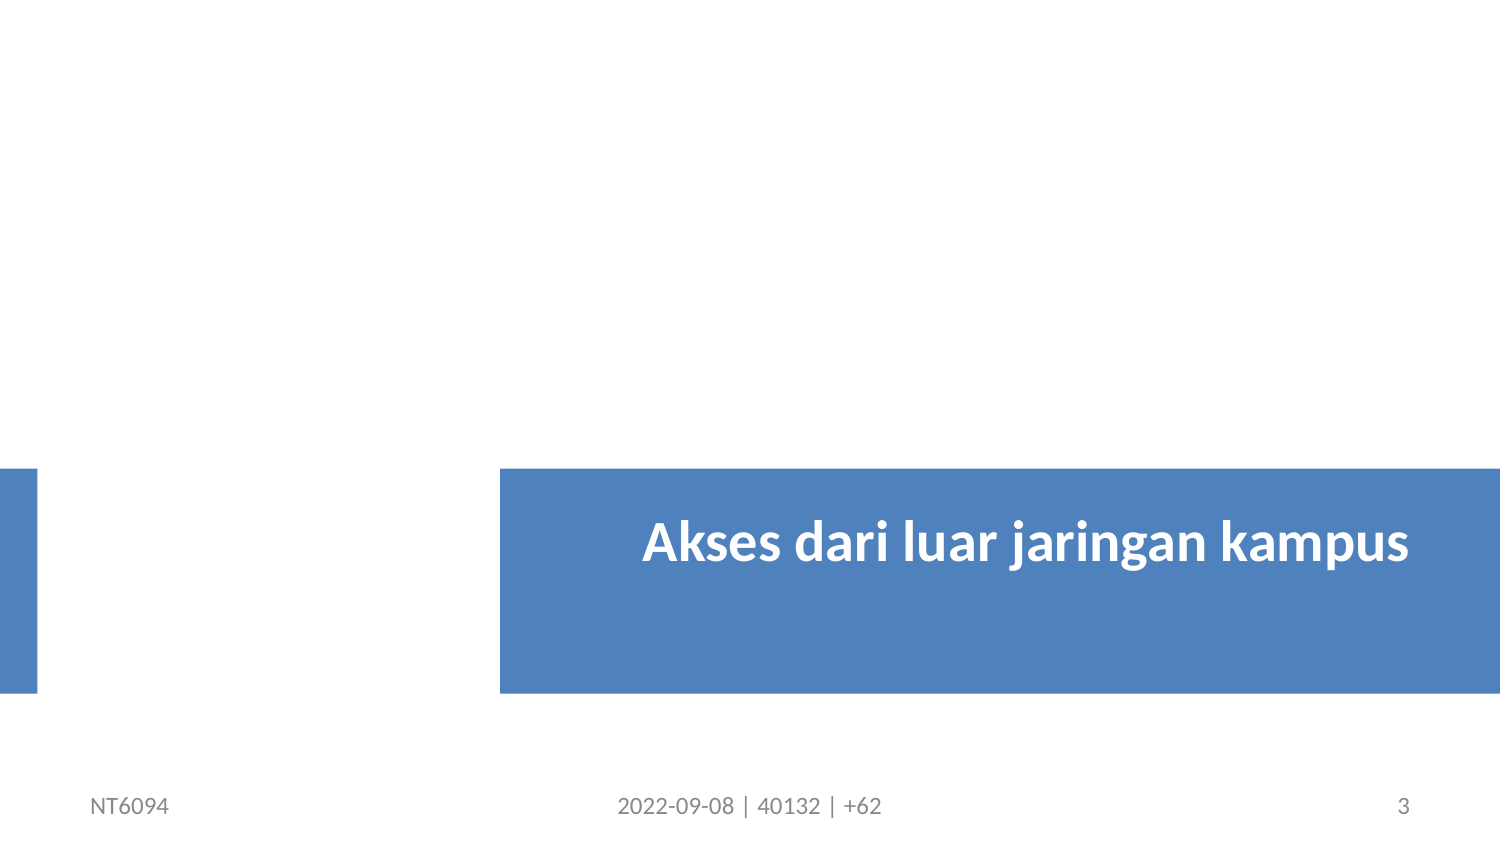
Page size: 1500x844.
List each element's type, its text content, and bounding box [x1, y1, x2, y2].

text_box Akses dari luar jaringan kampus [587, 509, 1425, 666]
slide_number NT6094 [75, 782, 463, 827]
footer 2022-09-08 | 40132 | +62 [512, 782, 988, 827]
slide_number 3 [1074, 782, 1425, 827]
